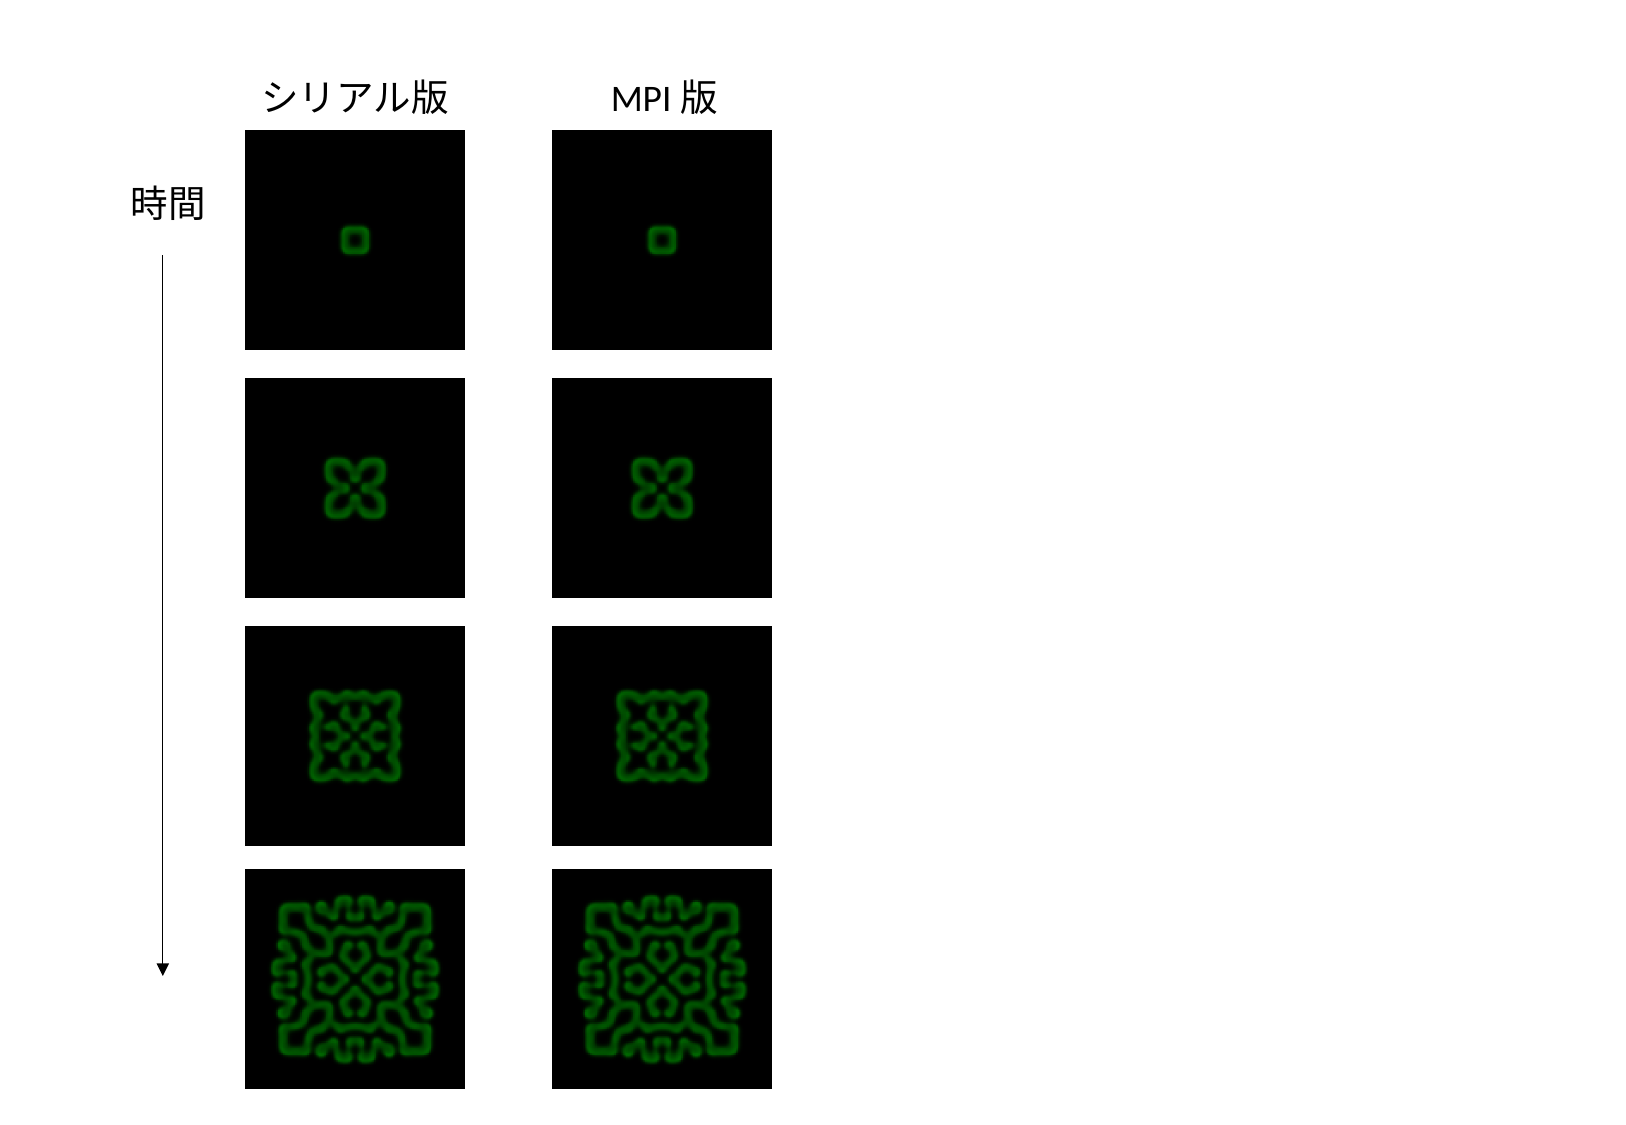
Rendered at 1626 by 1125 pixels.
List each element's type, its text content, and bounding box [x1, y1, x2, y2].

picture [245, 130, 465, 350]
picture [552, 626, 773, 846]
picture [552, 869, 773, 1090]
picture [245, 869, 465, 1090]
picture [552, 130, 773, 350]
picture [245, 626, 465, 846]
text_box MPI版 [596, 66, 733, 127]
text_box シリアル版 [246, 66, 464, 127]
text_box 時間 [116, 172, 221, 233]
picture [552, 378, 773, 598]
picture [245, 378, 465, 598]
